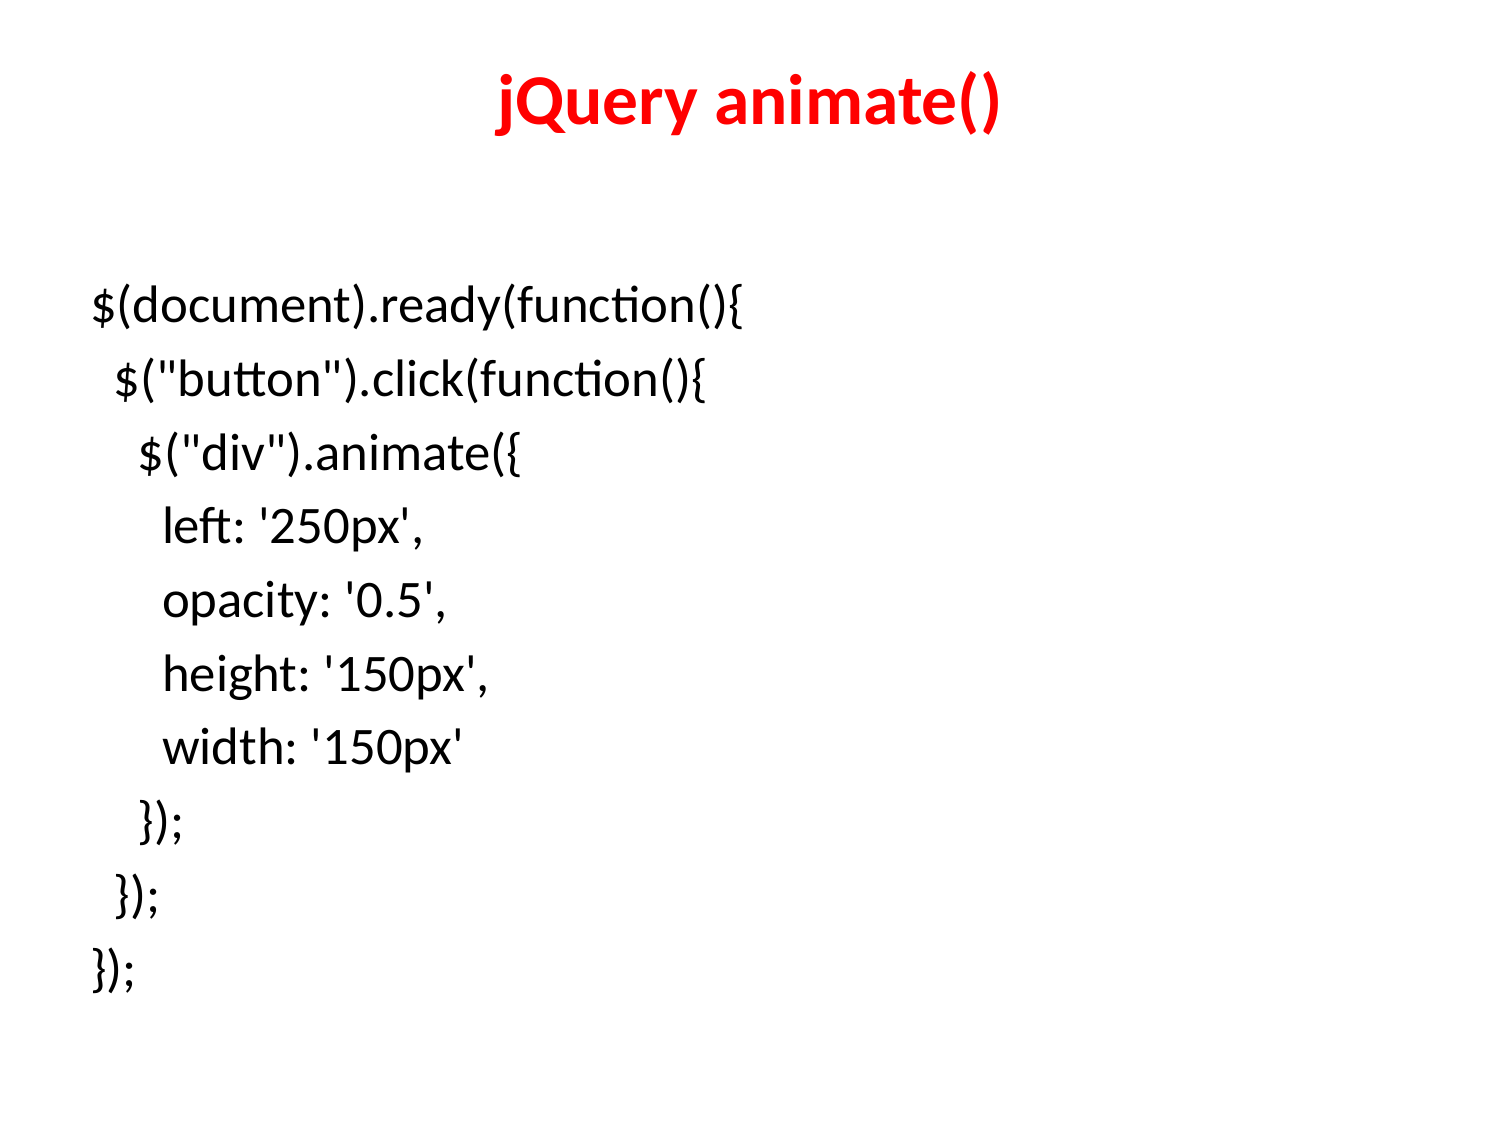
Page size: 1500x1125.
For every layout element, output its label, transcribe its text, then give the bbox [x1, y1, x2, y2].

list $(document).ready(function(){ $("button").click(function(){ $("div").animate({ left: '250px', opacity: '0.5', height: '150px', width: '150px' }); }); }); [75, 262, 1425, 1005]
title jQuery animate() [75, 45, 1425, 233]
